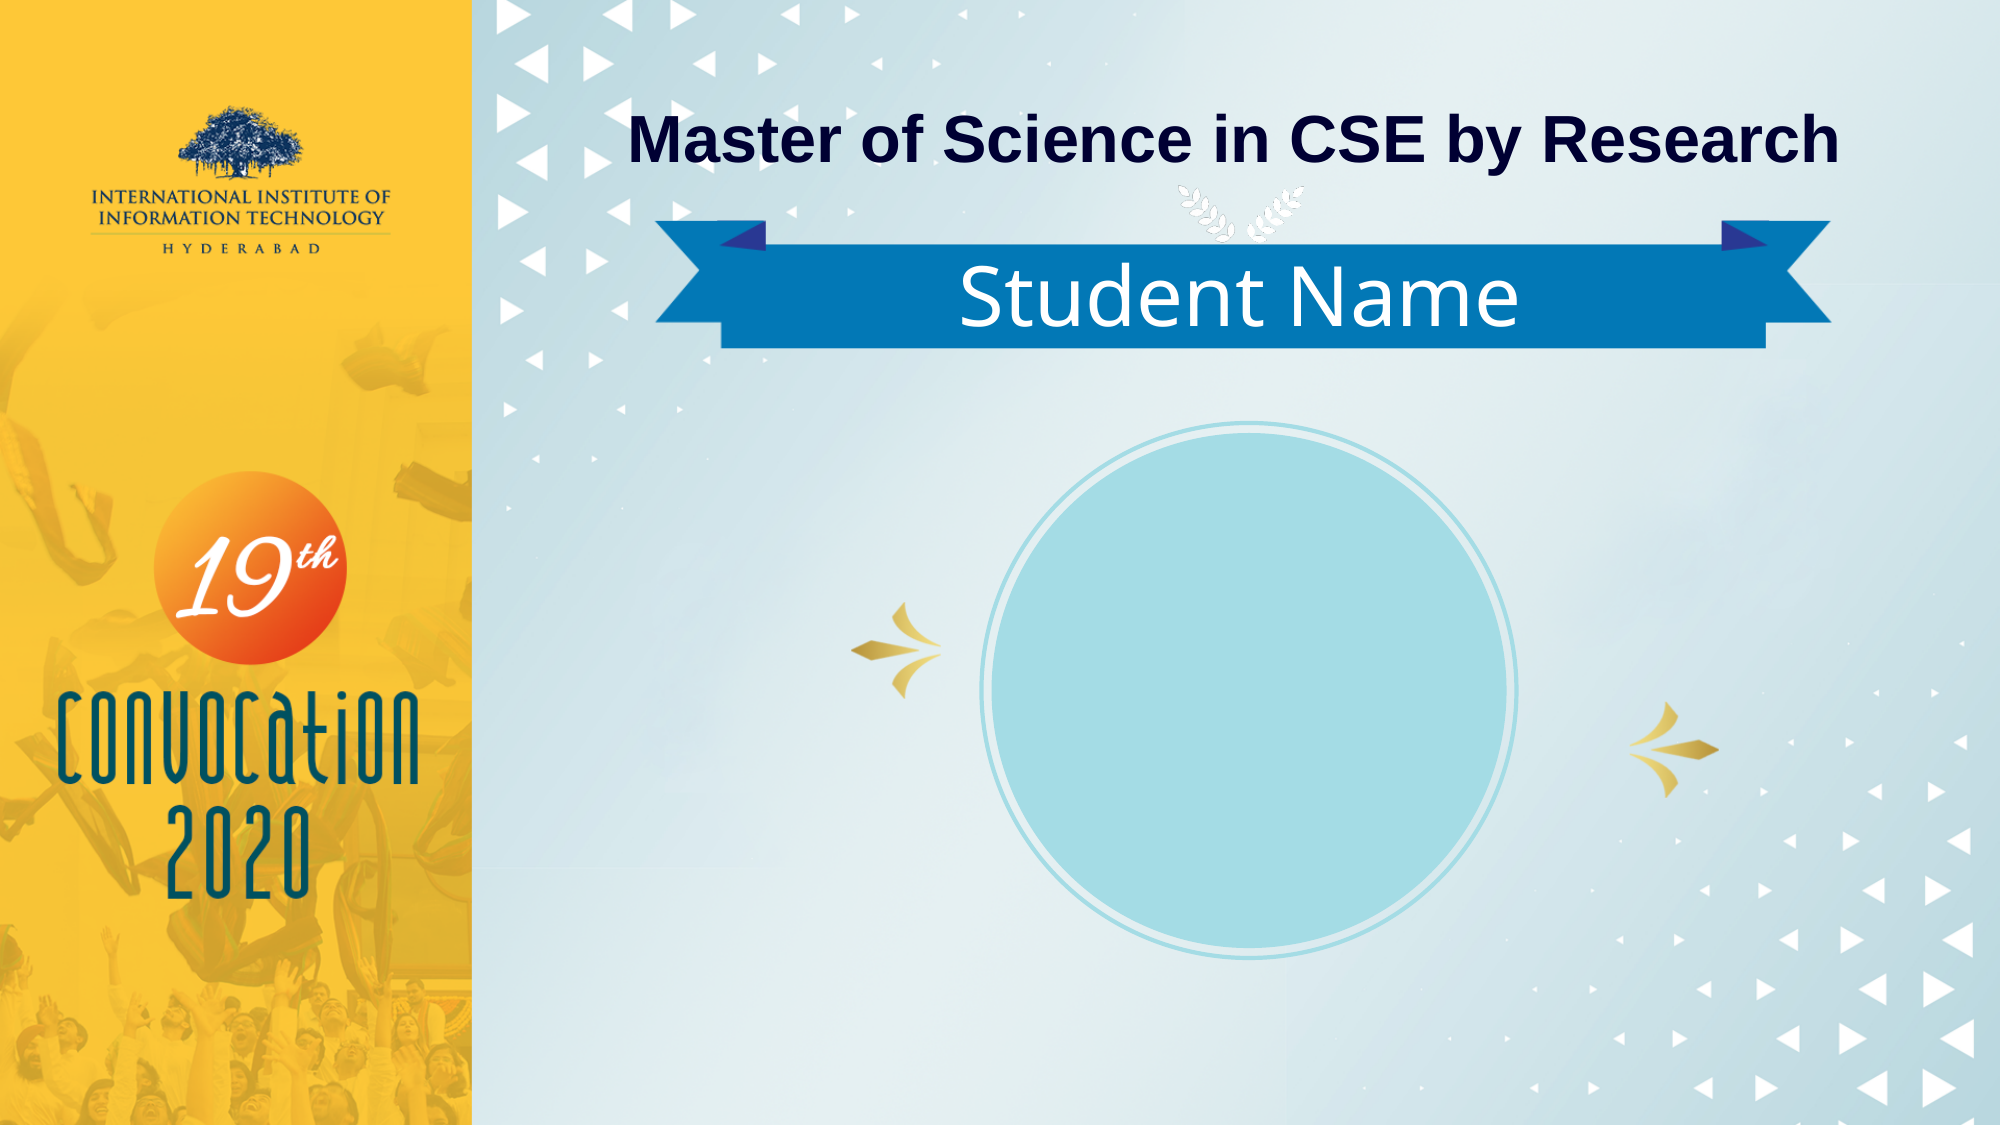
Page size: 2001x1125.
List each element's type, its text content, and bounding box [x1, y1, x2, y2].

text_box [979, 420, 1519, 961]
picture [0, 0, 2000, 1125]
text_box Master of Science in CSE by Research [581, 88, 1889, 184]
